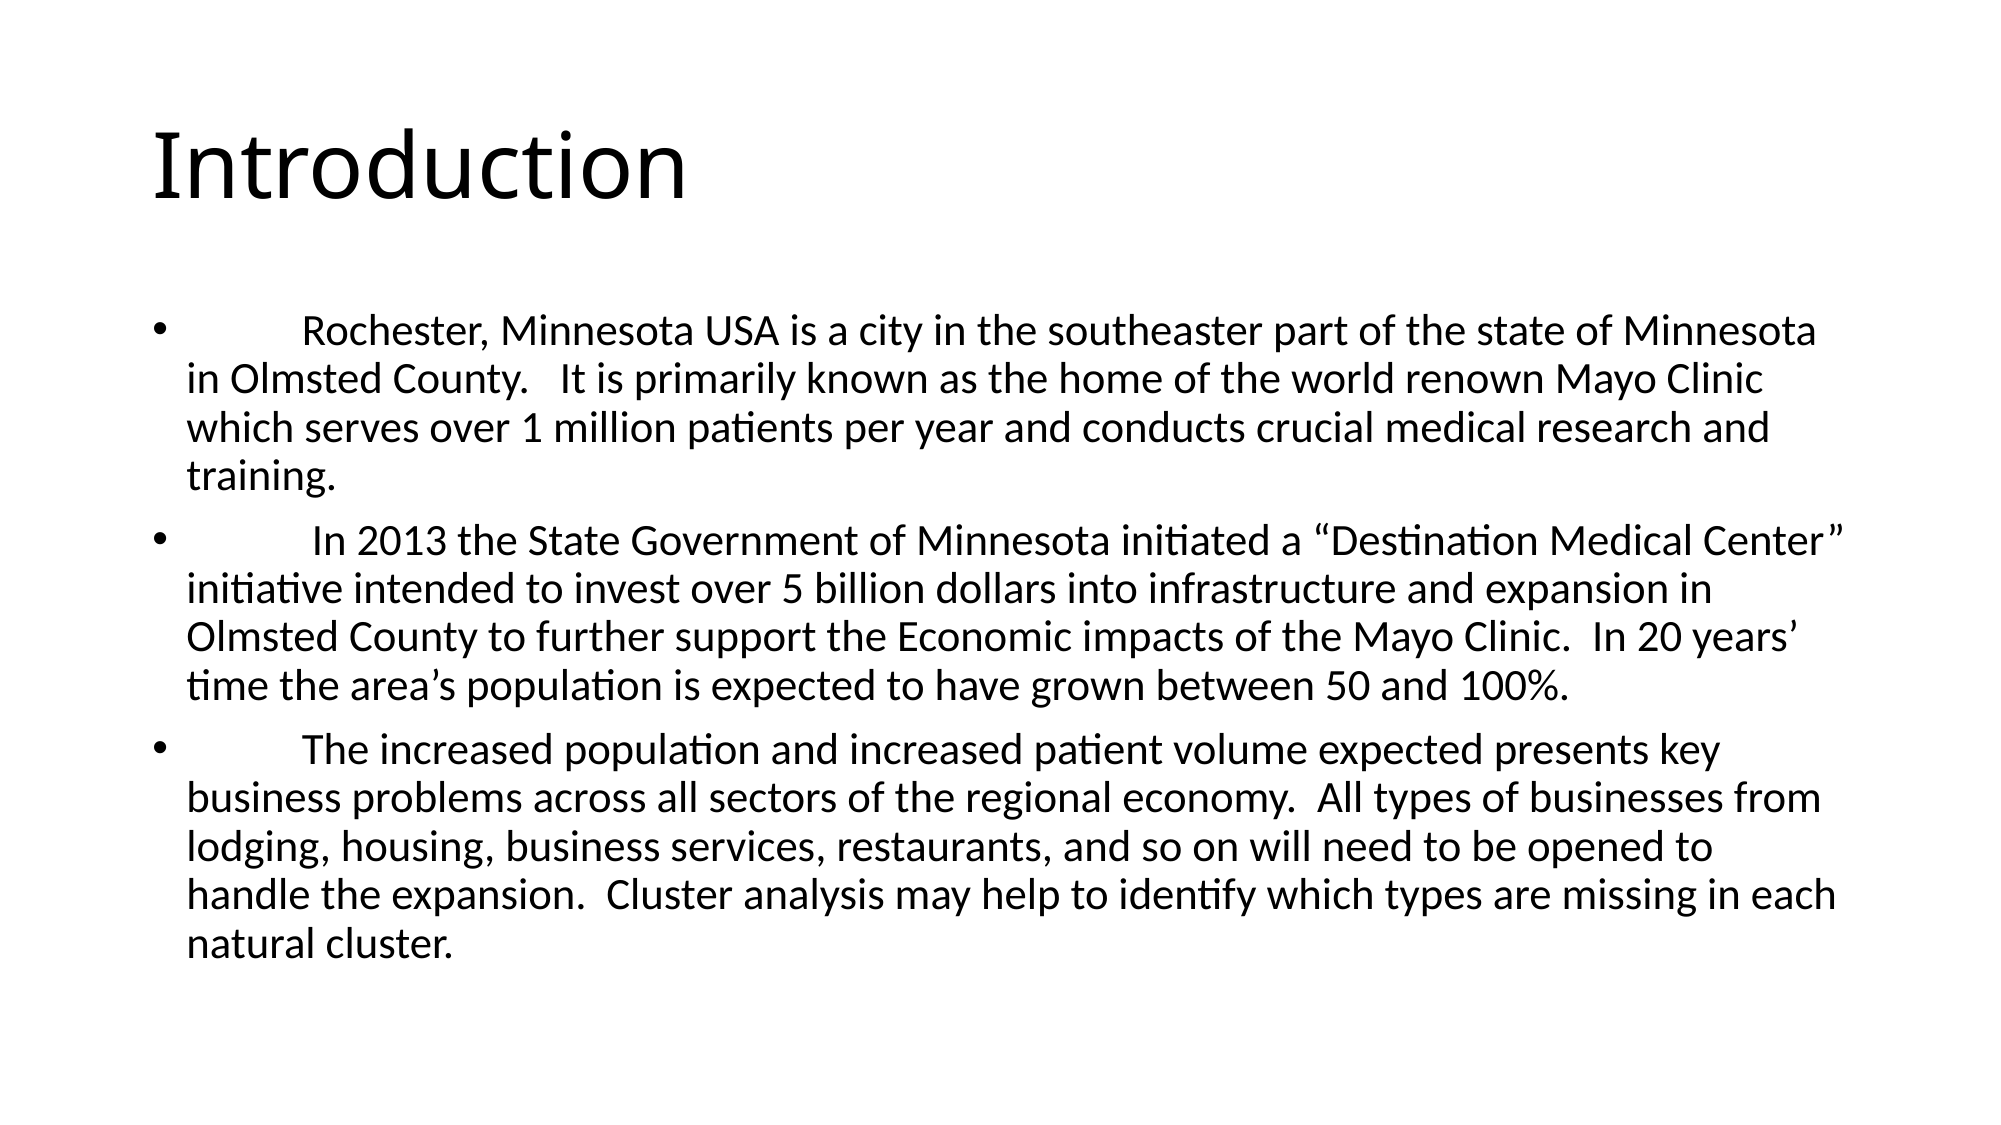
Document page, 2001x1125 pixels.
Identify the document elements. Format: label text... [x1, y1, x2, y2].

title Introduction [137, 59, 1863, 278]
list Rochester, Minnesota USA is a city in the southeaster part of the state of Minnesota in Olmsted County. It is primarily known as the home of the world renown Mayo Clinic which serves over 1 million patients per year and conducts crucial medical research and training. In 2013 the State Government of Minnesota initiated a “Destination Medical Center” initiative intended to invest over 5 billion dollars into infrastructure and expansion in Olmsted County to further support the Economic impacts of the Mayo Clinic. In 20 years’ time the area’s population is expected to have grown between 50 and 100%. The increased population and increased patient volume expected presents key business problems across all sectors of the regional economy. All types of businesses from lodging, housing, business services, restaurants, and so on will need to be opened to handle the expansion. Cluster analysis may help to identify which types are missing in each natural cluster. [137, 299, 1863, 1014]
